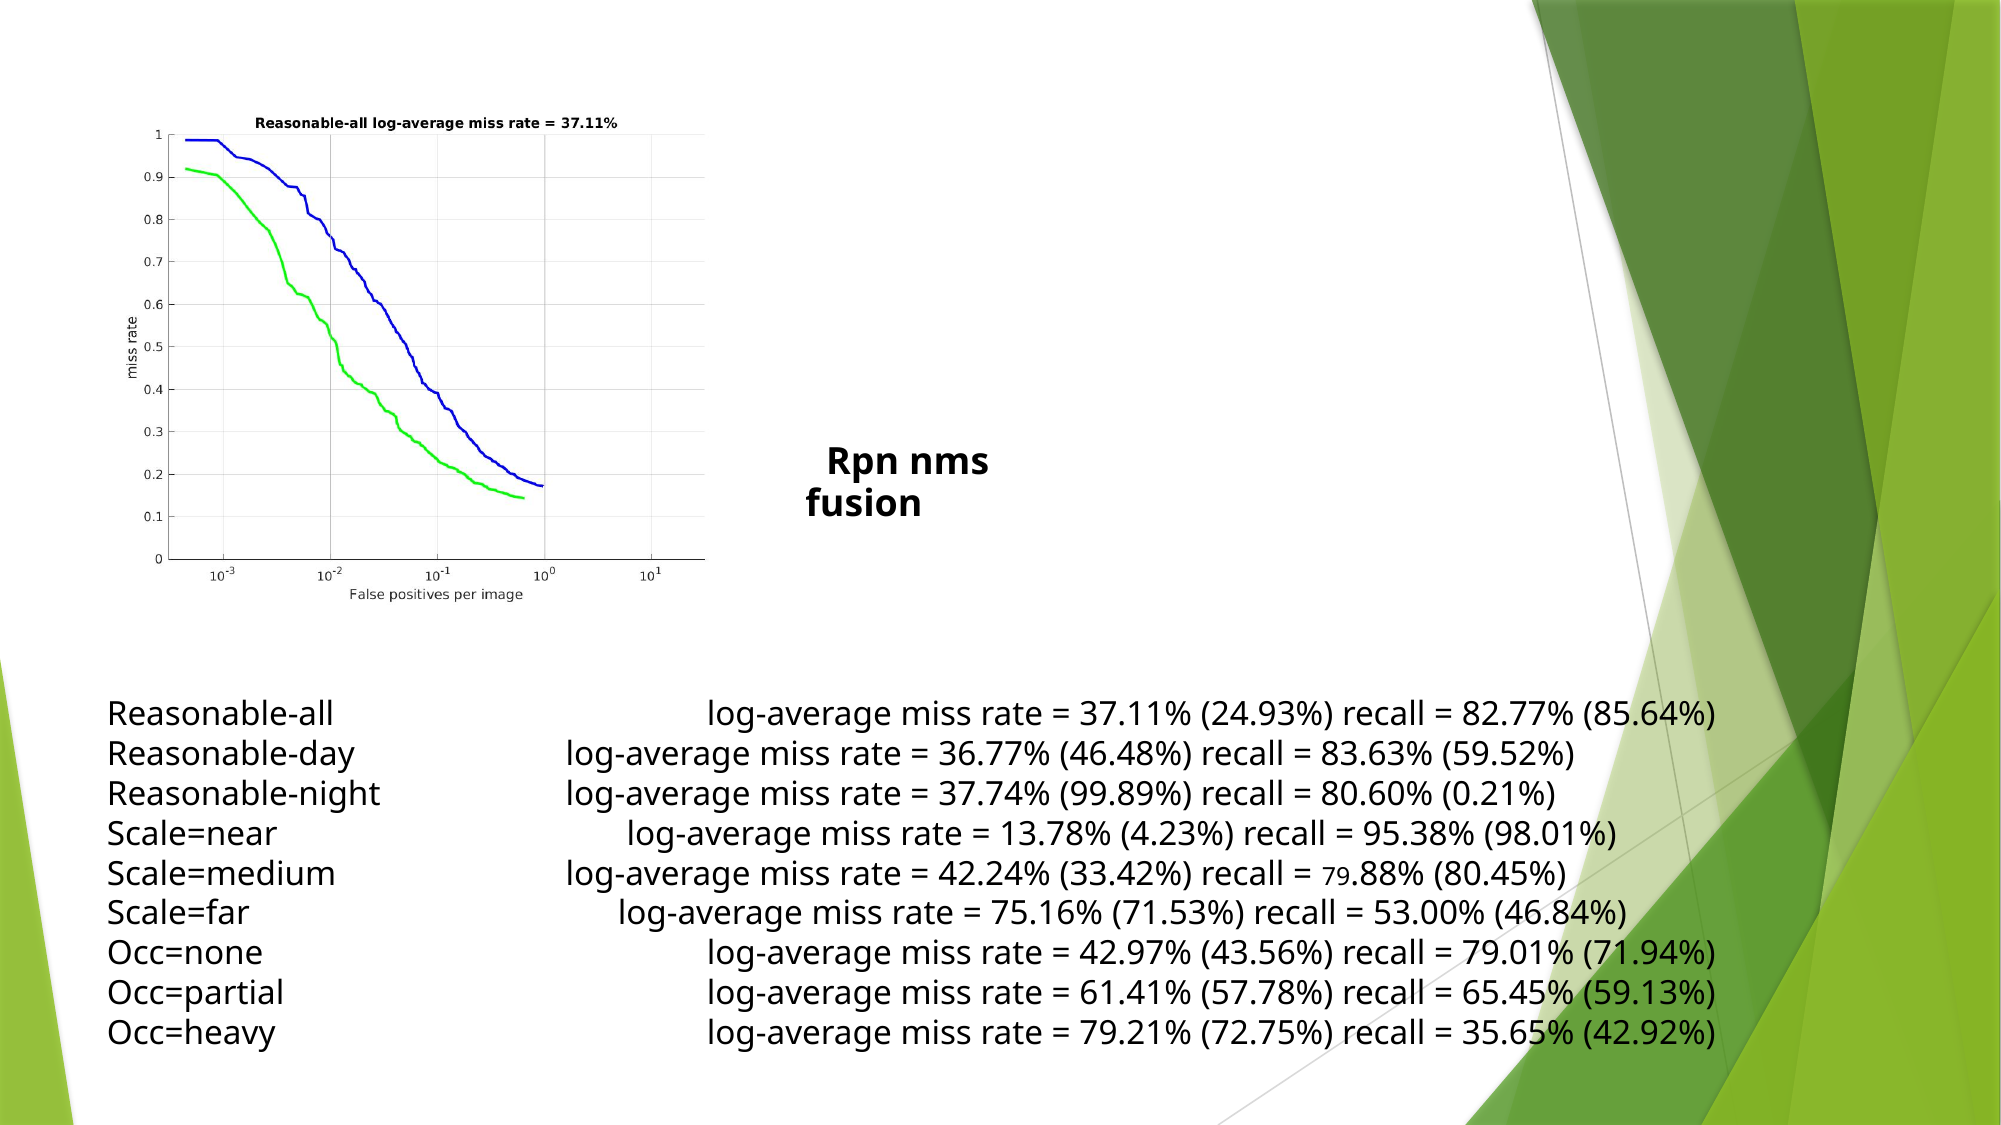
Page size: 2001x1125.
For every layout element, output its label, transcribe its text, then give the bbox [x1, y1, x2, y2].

text_box Reasonable-all log-average miss rate = 37.11% (24.93%) recall = 82.77% (85.64%) Reasonable-day log-average miss rate = 36.77% (46.48%) recall = 83.63% (59.52%) Reasonable-night log-average miss rate = 37.74% (99.89%) recall = 80.60% (0.21%) Scale=near log-average miss rate = 13.78% (4.23%) recall = 95.38% (98.01%) Scale=medium log-average miss rate = 42.24% (33.42%) recall = 79.88% (80.45%) Scale=far log-average miss rate = 75.16% (71.53%) recall = 53.00% (46.84%) Occ=none log-average miss rate = 42.97% (43.56%) recall = 79.01% (71.94%) Occ=partial log-average miss rate = 61.41% (57.78%) recall = 65.45% (59.13%) Occ=heavy log-average miss rate = 79.21% (72.75%) recall = 35.65% (42.92%) [92, 684, 1832, 1059]
picture [77, 96, 771, 616]
text_box Rpn nms fusion [790, 432, 1111, 490]
